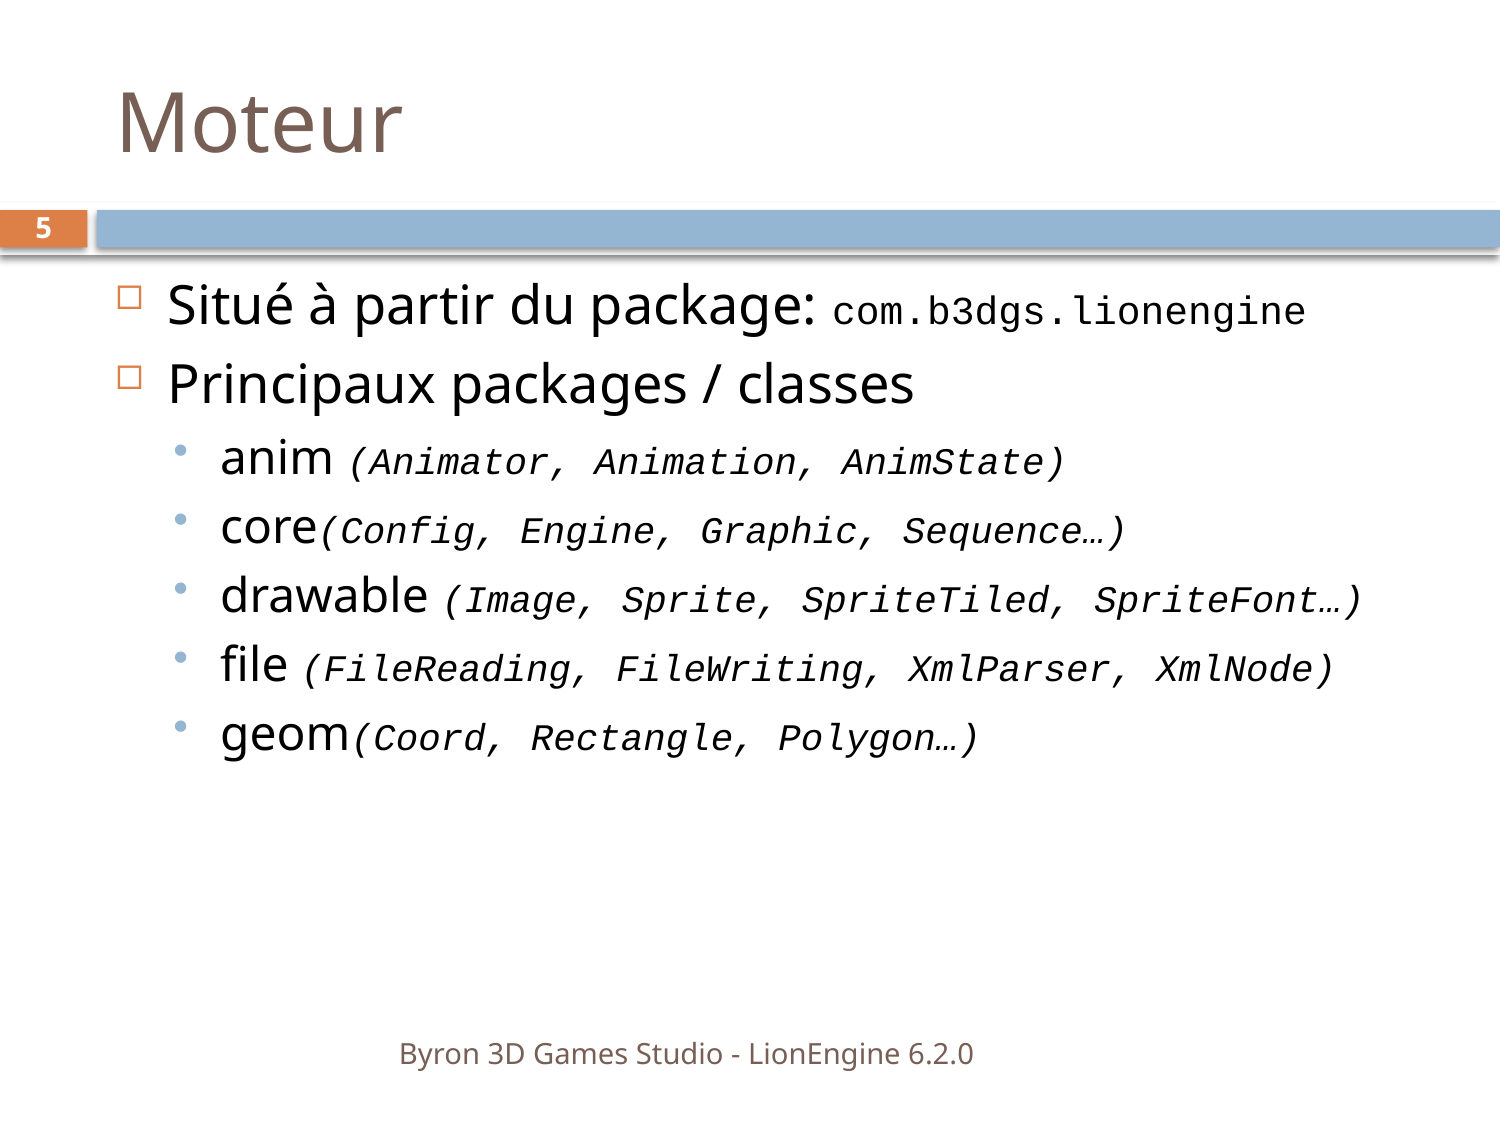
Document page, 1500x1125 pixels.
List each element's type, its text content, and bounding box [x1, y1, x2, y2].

slide_number 5 [0, 208, 88, 249]
footer Byron 3D Games Studio - LionEngine 6.2.0 [99, 1024, 990, 1085]
title Moteur [100, 37, 1438, 200]
list Situé à partir du package: com.b3dgs.lionengine Principaux packages / classes anim (Animator, Animation, AnimState) core(Config, Engine, Graphic, Sequence…) drawable (Image, Sprite, SpriteTiled, SpriteFont…) file (FileReading, FileWriting, XmlParser, XmlNode) geom(Coord, Rectangle, Polygon…) [100, 262, 1438, 1000]
